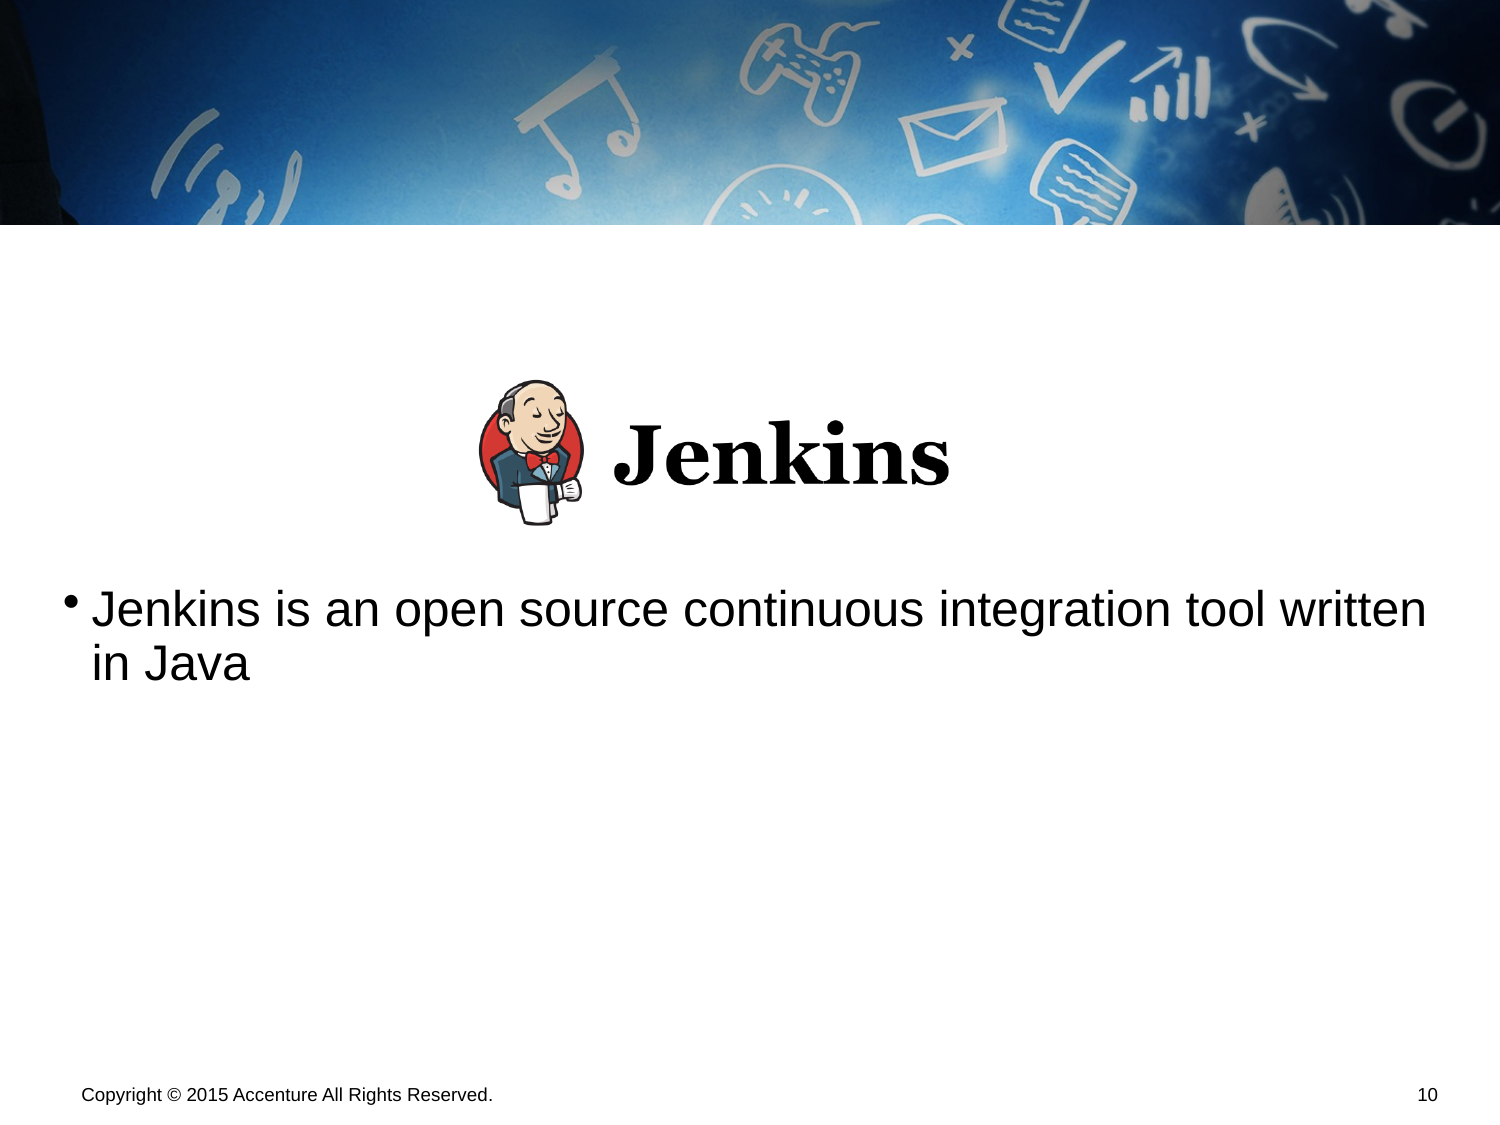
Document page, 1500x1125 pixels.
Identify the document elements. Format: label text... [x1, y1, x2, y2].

list Jenkins is an open source continuous integration tool written in Java [47, 575, 1454, 971]
picture [474, 375, 954, 530]
picture [0, 0, 1500, 225]
slide_number 9 [1174, 1067, 1454, 1114]
footer Copyright © 2015 Accenture All Rights Reserved. [65, 1036, 804, 1113]
